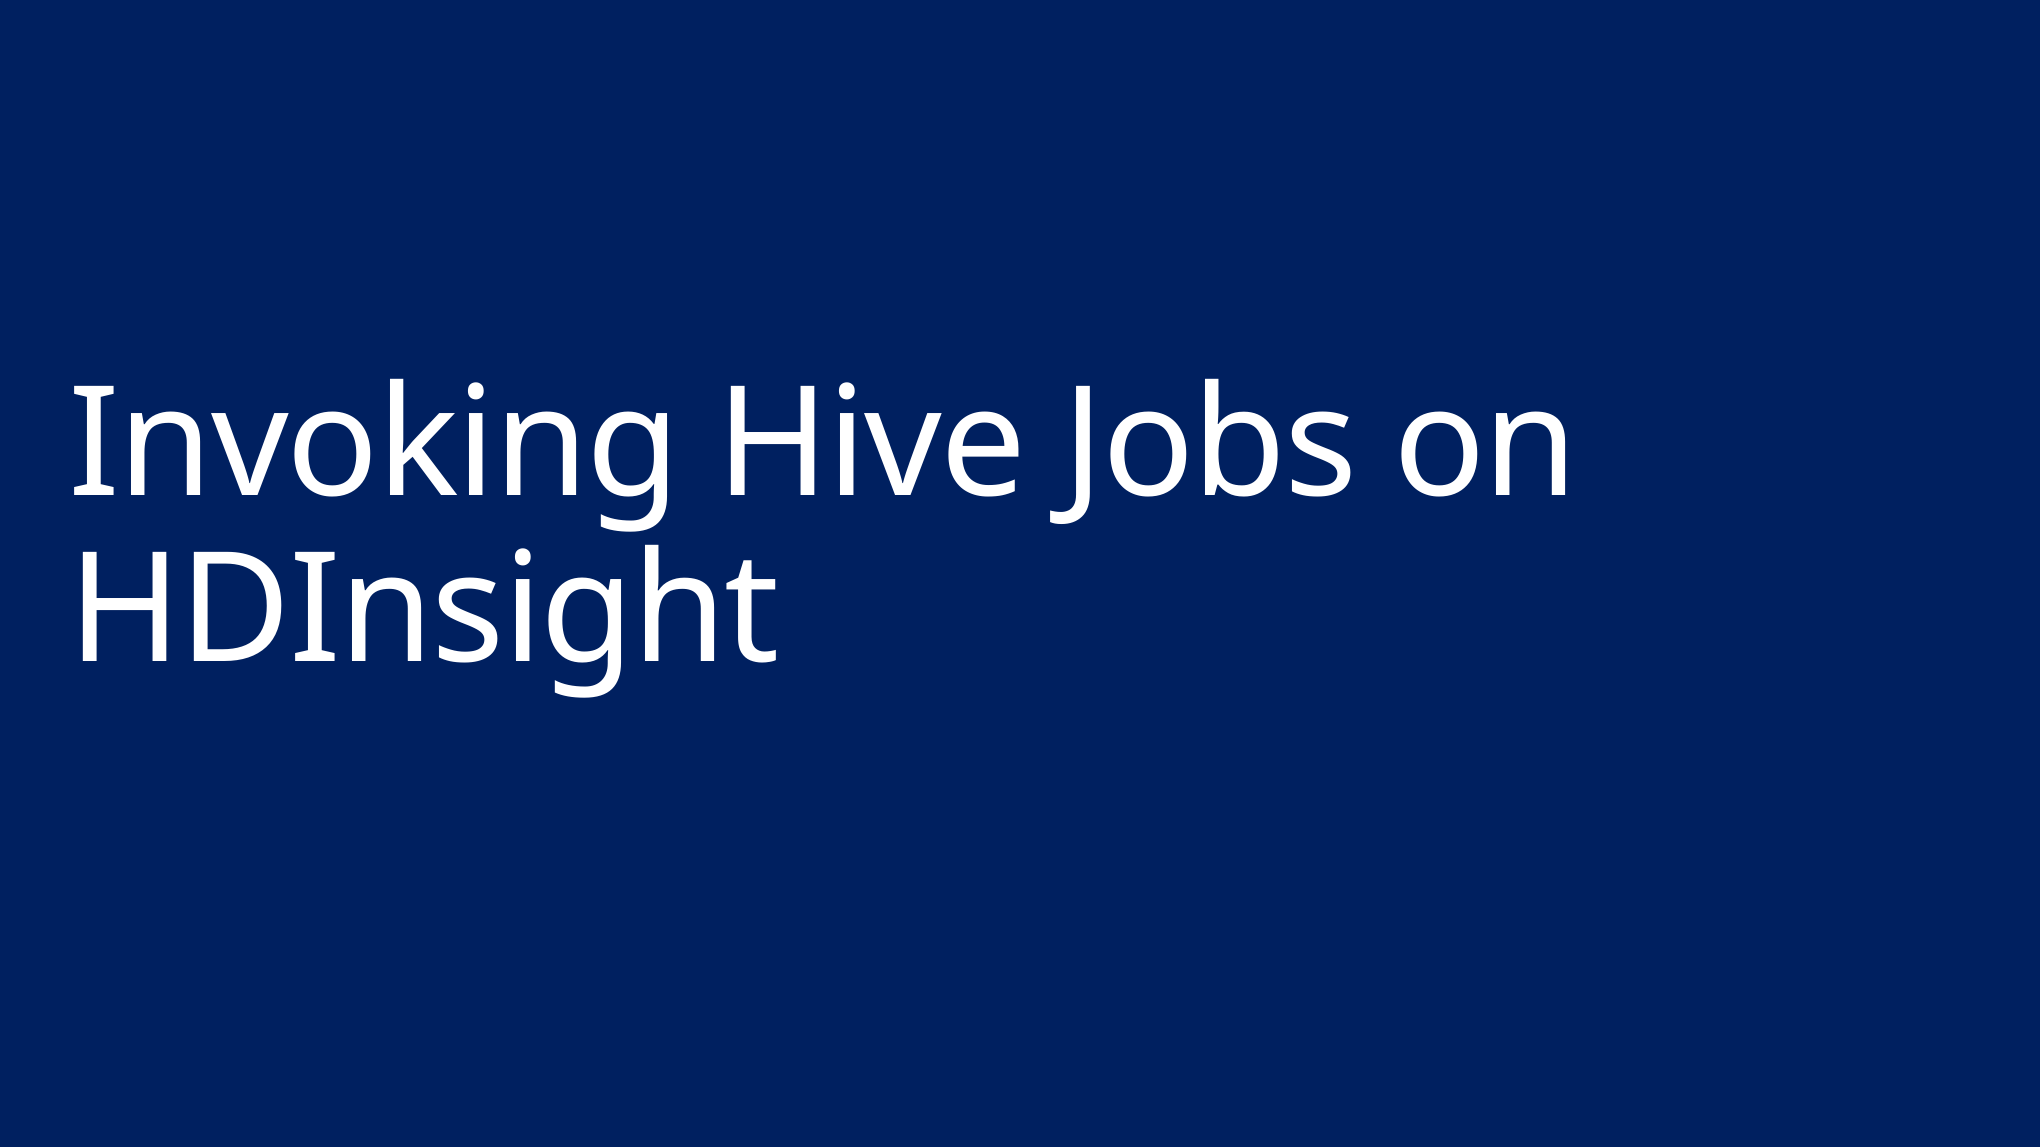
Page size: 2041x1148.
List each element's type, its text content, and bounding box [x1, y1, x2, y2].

title Invoking Hive Jobs on HDInsight [45, 348, 1996, 713]
